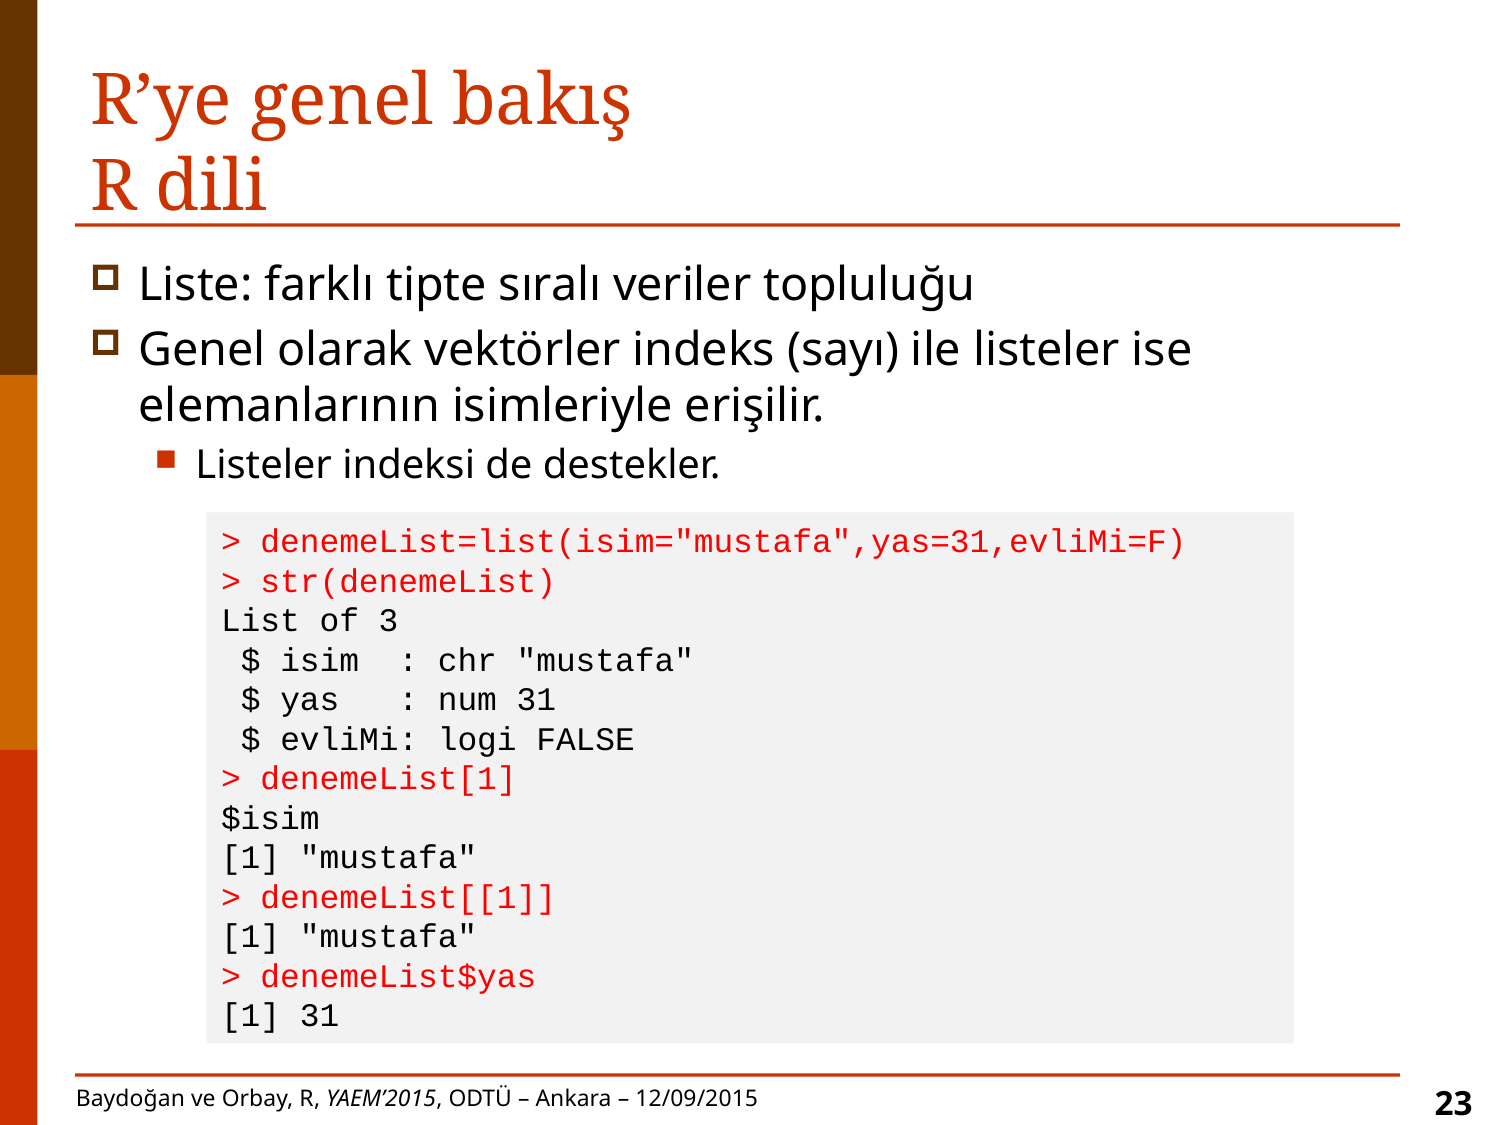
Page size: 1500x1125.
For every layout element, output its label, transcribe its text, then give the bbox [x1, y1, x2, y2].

title R’ye genel bakış R dili [74, 45, 1426, 233]
slide_number 23 [1137, 1074, 1488, 1125]
list Liste: farklı tipte sıralı veriler topluluğu Genel olarak vektörler indeks (sayı) ile listeler ise elemanlarının isimleriyle erişilir. Listeler indeksi de destekler. [74, 246, 1426, 497]
text_box > denemeList=list(isim="mustafa",yas=31,evliMi=F) > str(denemeList) List of 3 $ isim : chr "mustafa" $ yas : num 31 $ evliMi: logi FALSE > denemeList[1] $isim [1] "mustafa" > denemeList[[1]] [1] "mustafa" > denemeList$yas [1] 31 [206, 512, 1294, 1044]
